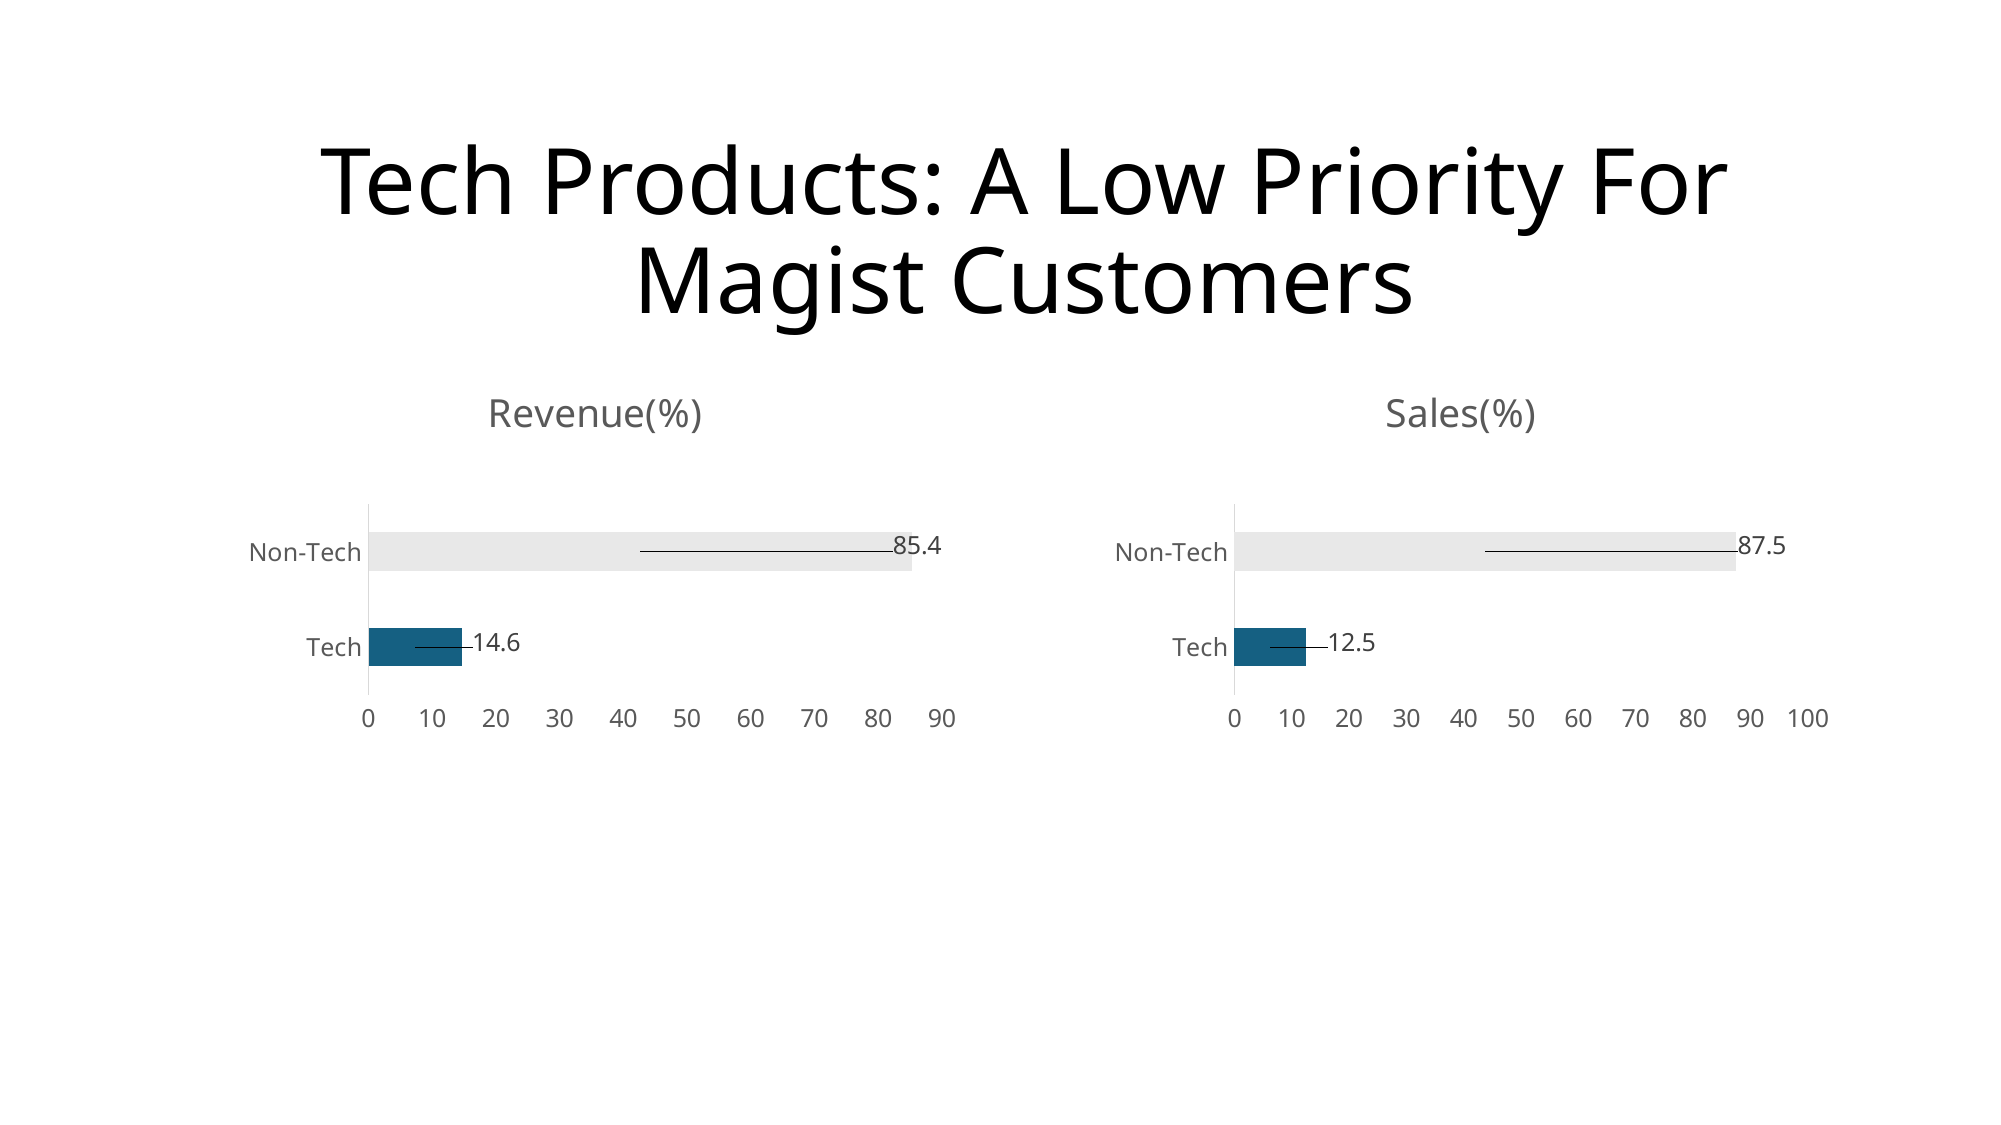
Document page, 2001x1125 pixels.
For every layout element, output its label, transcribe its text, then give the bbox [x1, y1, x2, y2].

text_box Tech Products: A Low Priority For Magist Customers [162, 123, 1888, 341]
chart [1070, 356, 1852, 794]
chart [205, 356, 986, 794]
